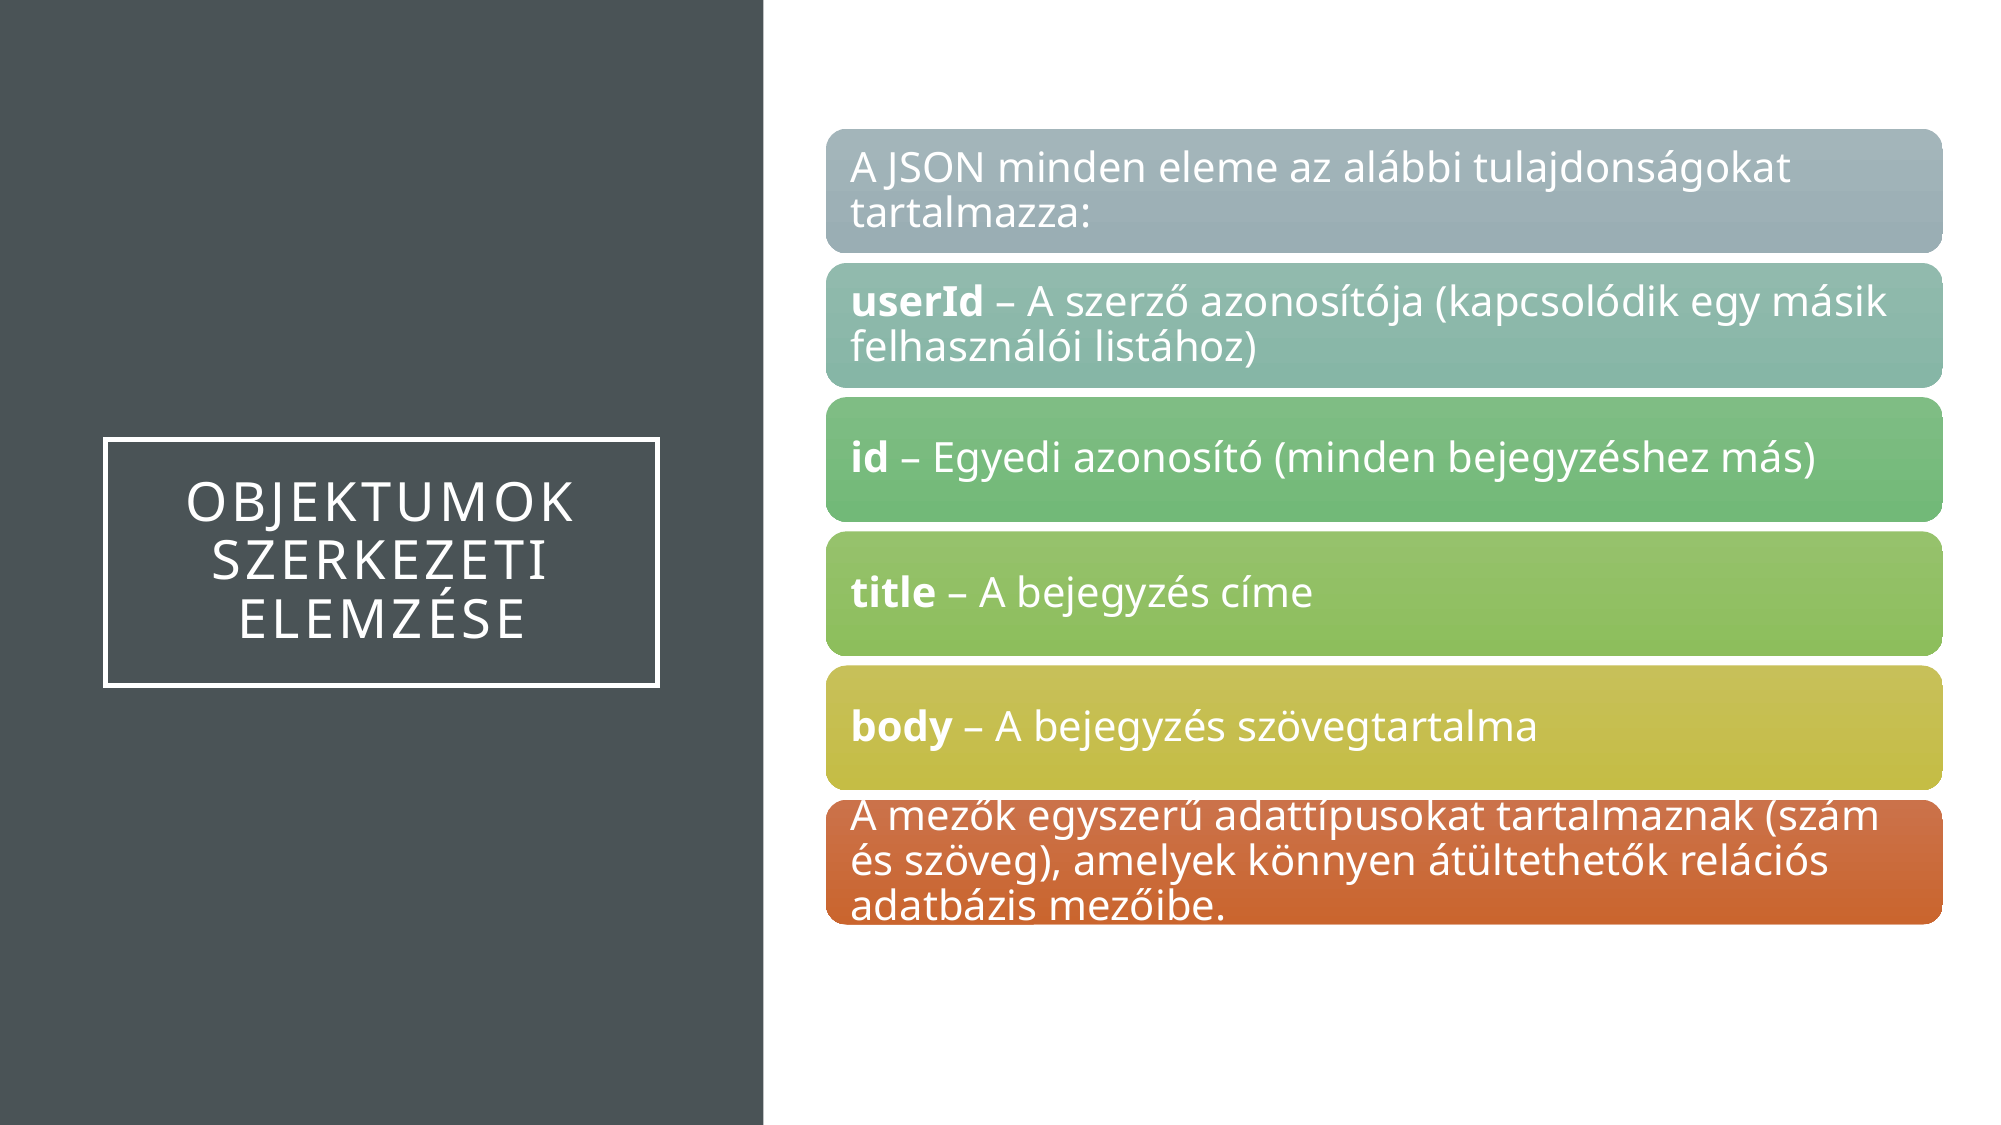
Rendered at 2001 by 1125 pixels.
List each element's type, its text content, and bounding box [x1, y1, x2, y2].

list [825, 86, 1943, 967]
text_box [0, 0, 764, 1125]
text_box [764, 0, 2000, 1125]
title Objektumok szerkezeti elemzése [103, 437, 660, 688]
